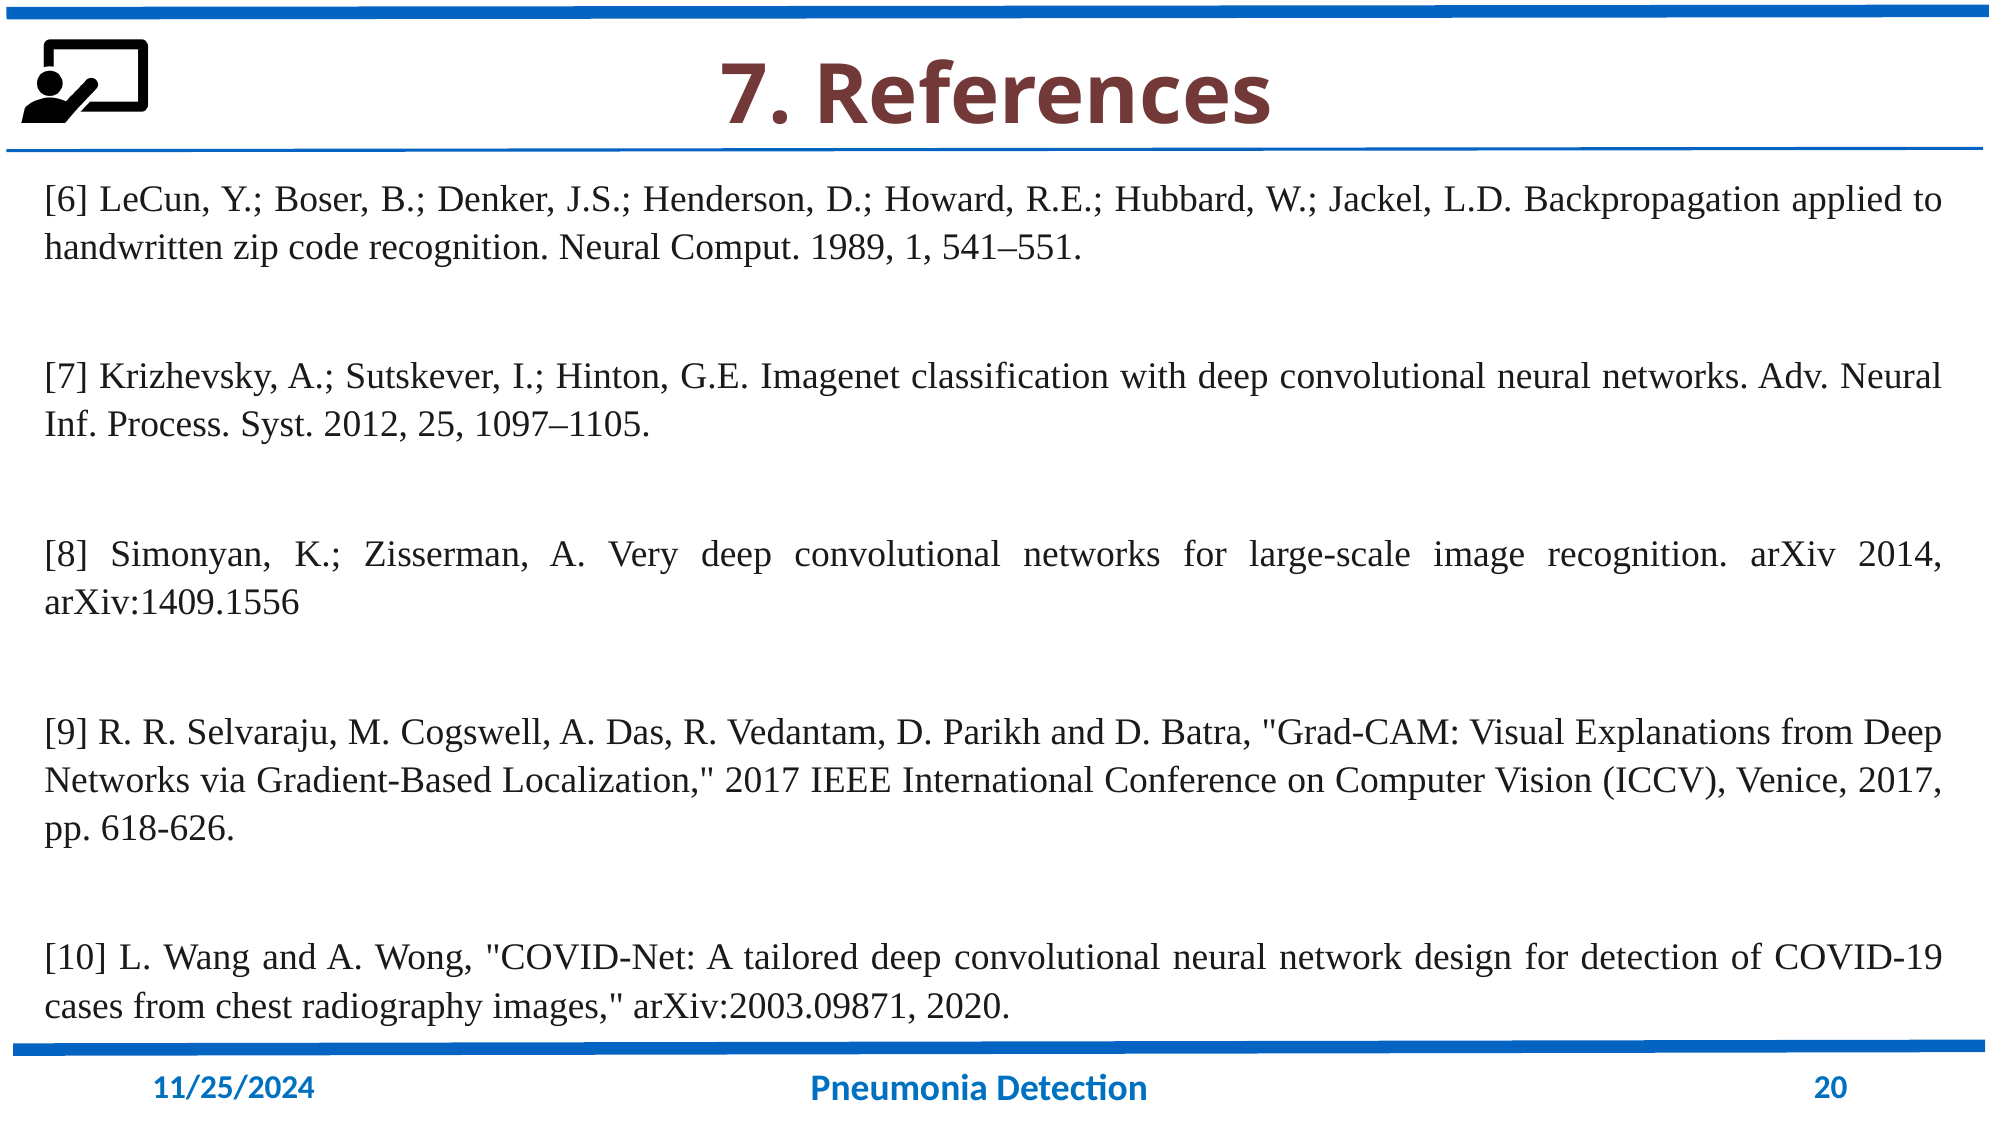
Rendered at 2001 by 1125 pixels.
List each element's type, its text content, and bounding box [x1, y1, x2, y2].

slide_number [137, 1055, 413, 1116]
text_box [6] LeCun, Y.; Boser, B.; Denker, J.S.; Henderson, D.; Howard, R.E.; Hubbard, W.; Jackel, L.D. Backpropagation applied to handwritten zip code recognition. Neural Comput. 1989, 1, 541–551. [7] Krizhevsky, A.; Sutskever, I.; Hinton, G.E. Imagenet classification with deep convolutional neural networks. Adv. Neural Inf. Process. Syst. 2012, 25, 1097–1105. [8] Simonyan, K.; Zisserman, A. Very deep convolutional networks for large-scale image recognition. arXiv 2014, arXiv:1409.1556 [9] R. R. Selvaraju, M. Cogswell, A. Das, R. Vedantam, D. Parikh and D. Batra, "Grad-CAM: Visual Explanations from Deep Networks via Gradient-Based Localization," 2017 IEEE International Conference on Computer Vision (ICCV), Venice, 2017, pp. 618-626. [10] L. Wang and A. Wong, "COVID-Net: A tailored deep convolutional neural network design for detection of COVID-19 cases from chest radiography images," arXiv:2003.09871, 2020. [29, 163, 1960, 1033]
slide_number 20 [1555, 1055, 1863, 1116]
text_box 7. References [11, 0, 1983, 148]
footer Pneumonia Detection [413, 1055, 1555, 1116]
picture [16, 13, 153, 149]
text_box [13, 156, 1980, 1040]
